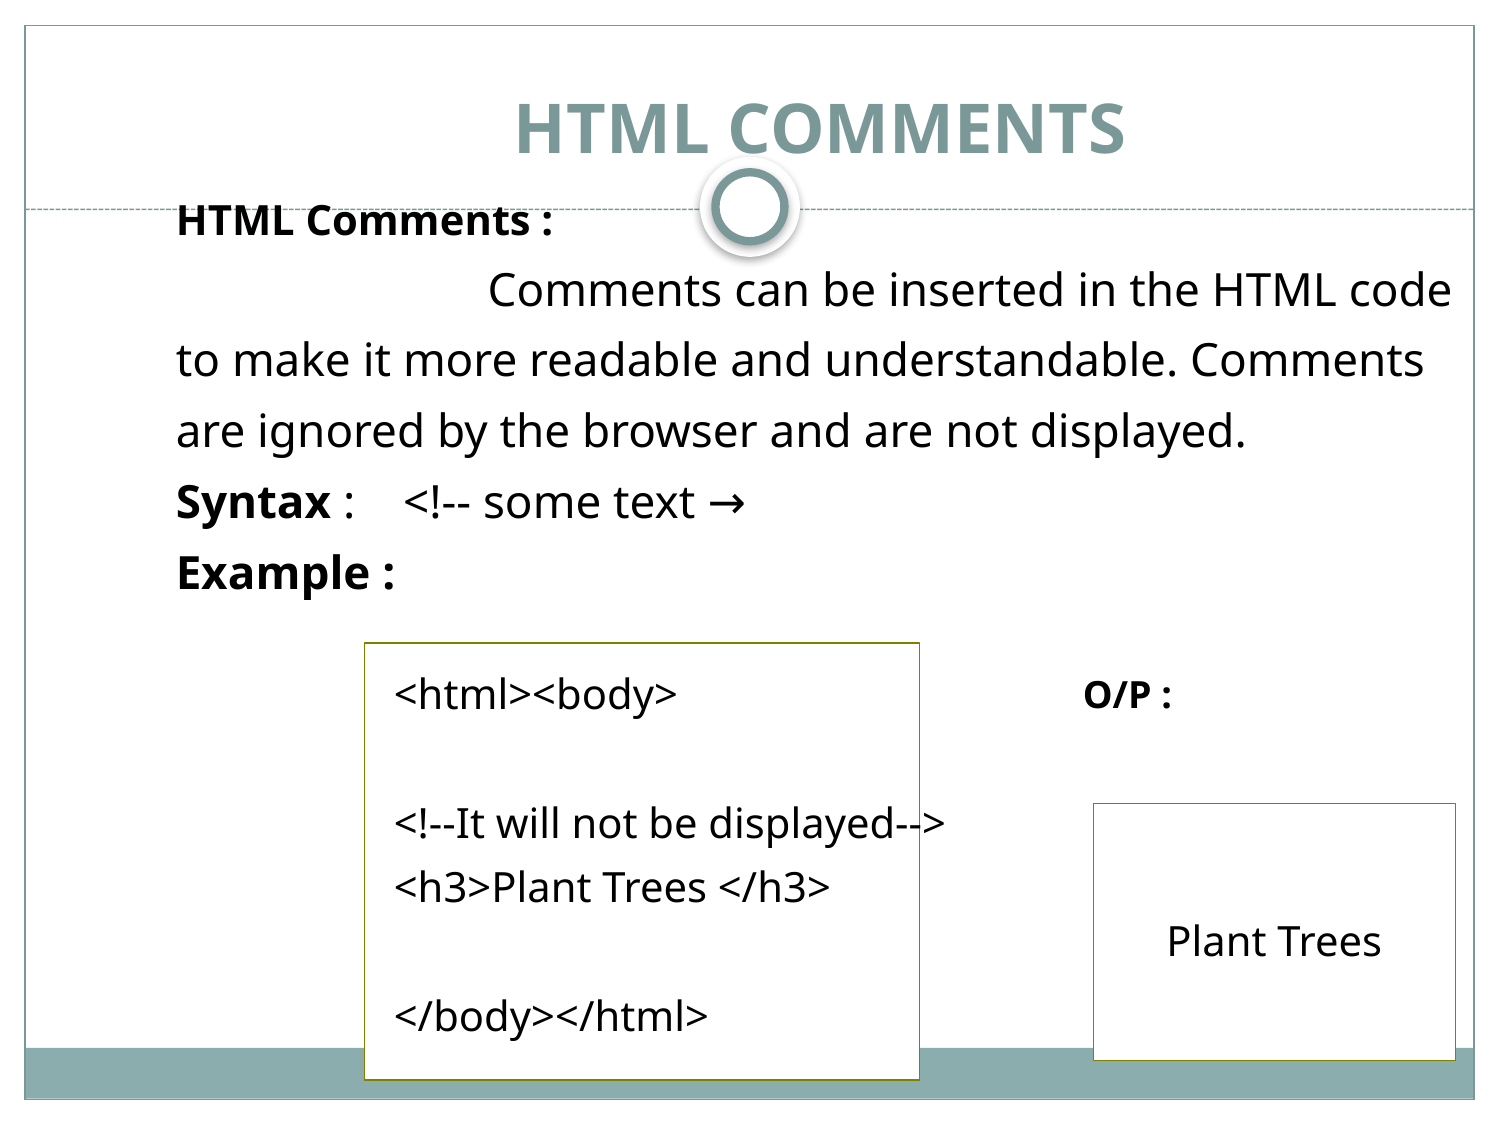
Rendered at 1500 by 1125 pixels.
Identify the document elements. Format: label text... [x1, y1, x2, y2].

text_box Plant Trees [1093, 803, 1456, 1061]
text_box HTML Comments : Comments can be inserted in the HTML code to make it more readable and understandable. Comments are ignored by the browser and are not displayed. Syntax : <!-- some text → Example : [162, 187, 1500, 1088]
text_box O/P : [1069, 651, 1215, 747]
text_box [364, 642, 920, 1080]
title HTML COMMENTS [212, 6, 1429, 174]
text_box <html><body> <!--It will not be displayed--> <h3>Plant Trees </h3> </body></html> [380, 646, 1081, 1089]
